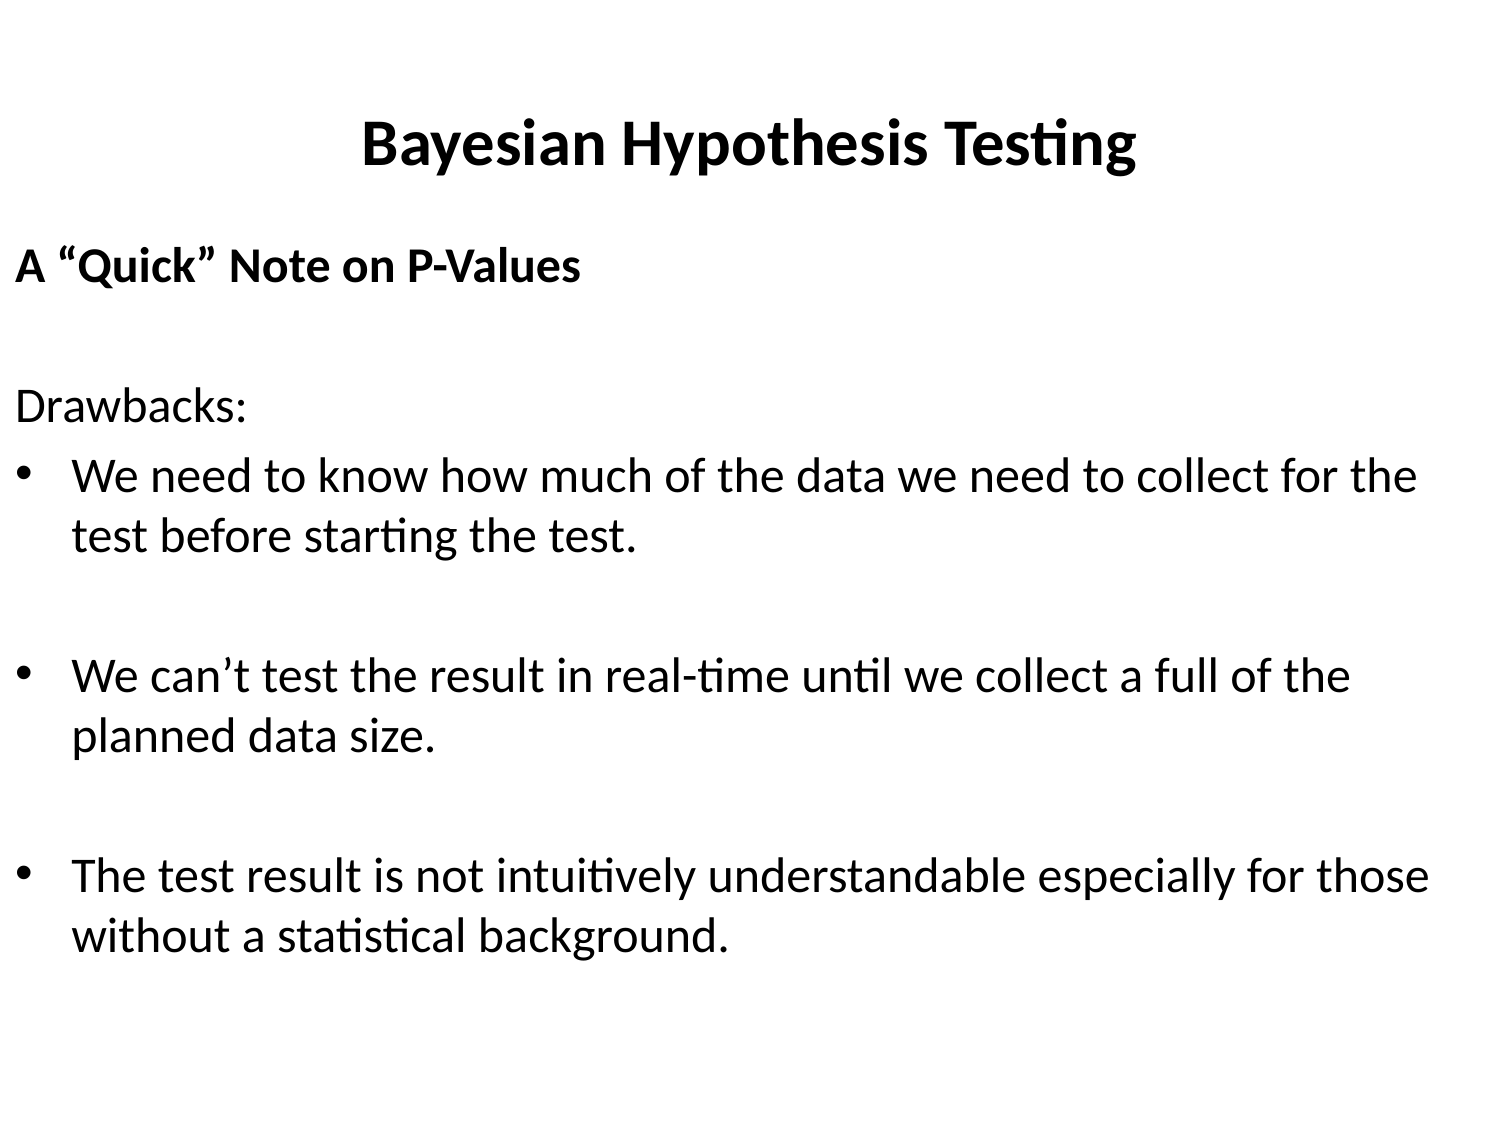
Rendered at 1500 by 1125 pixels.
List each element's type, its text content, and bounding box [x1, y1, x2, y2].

list A “Quick” Note on P-Values Drawbacks: We need to know how much of the data we need to collect for the test before starting the test. We can’t test the result in real-time until we collect a full of the planned data size. The test result is not intuitively understandable especially for those without a statistical background. [0, 224, 1450, 1088]
title Bayesian Hypothesis Testing [75, 45, 1425, 224]
